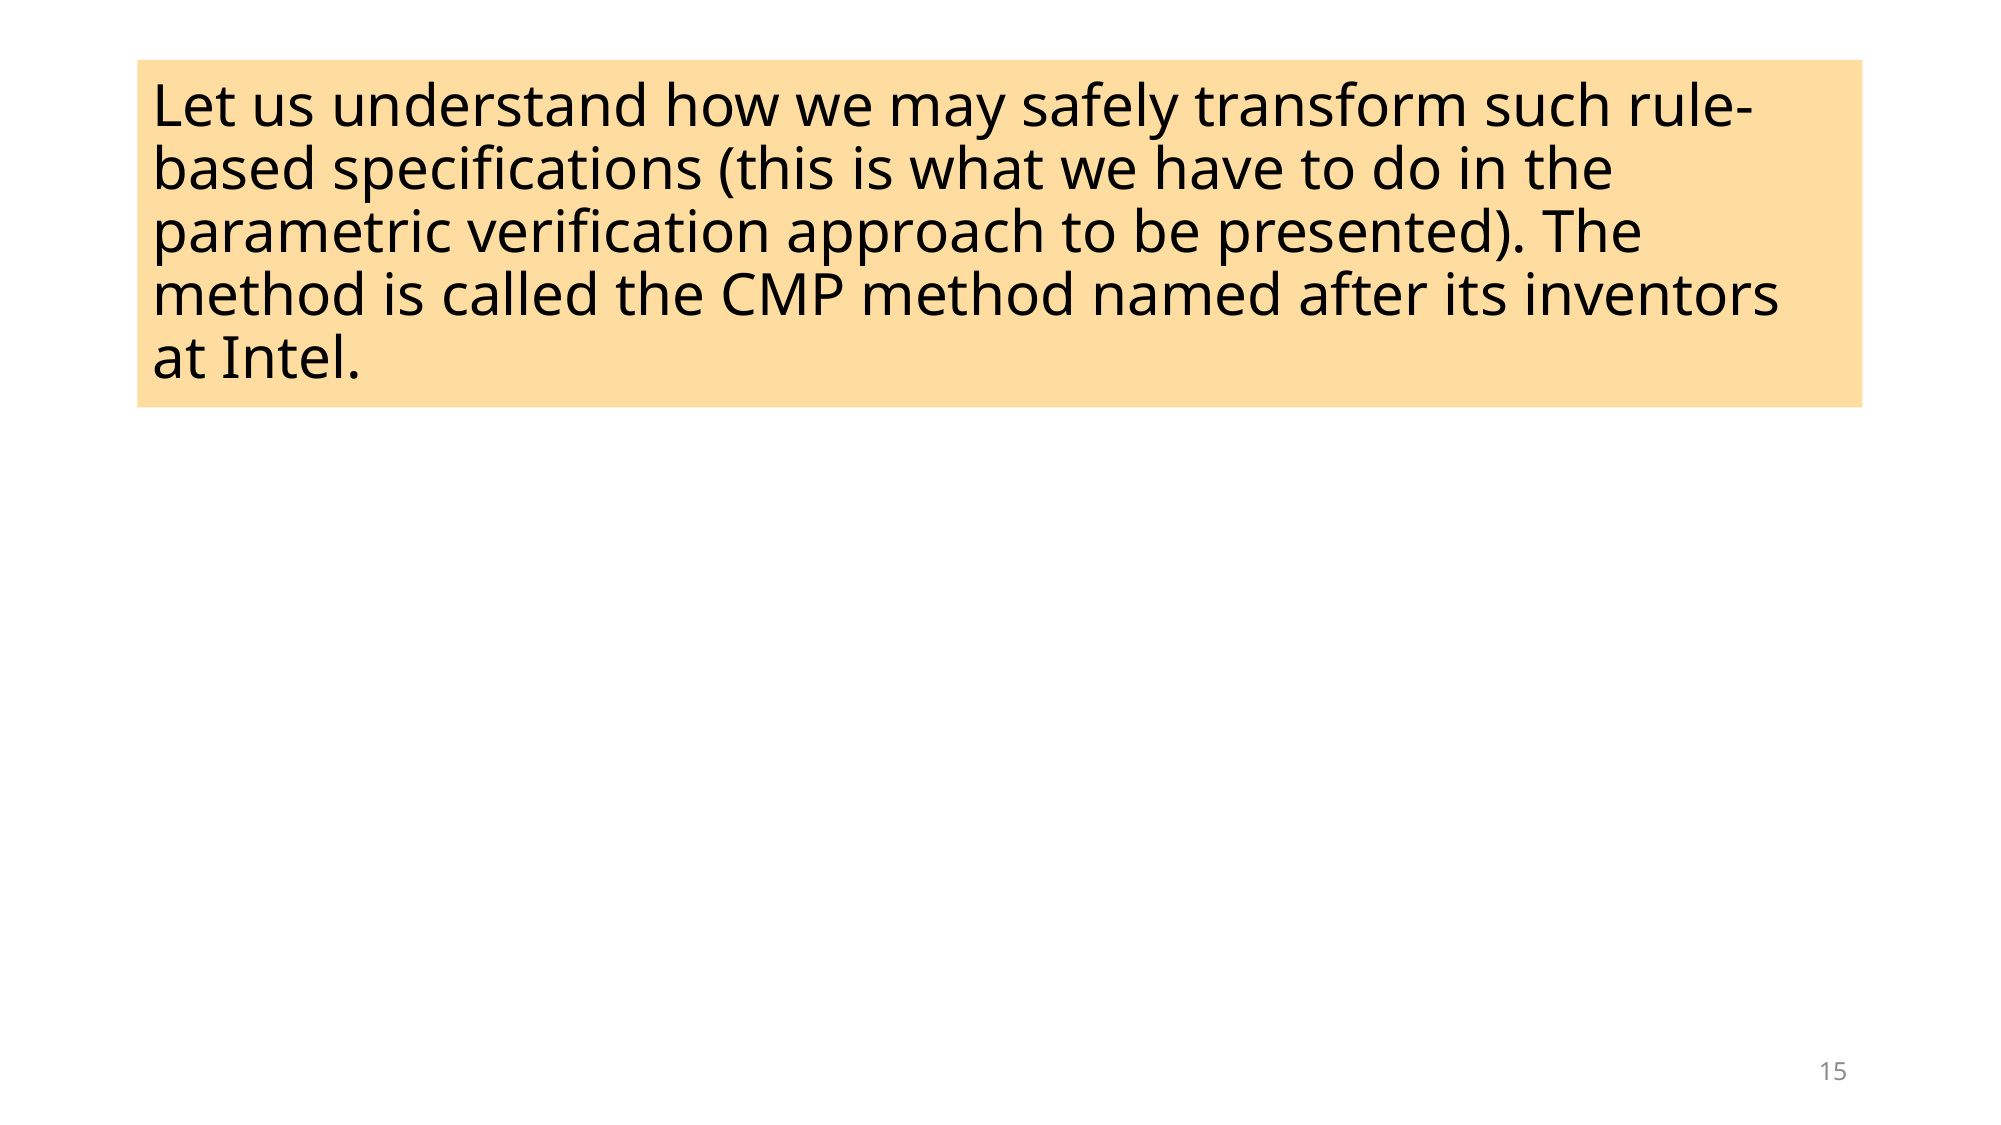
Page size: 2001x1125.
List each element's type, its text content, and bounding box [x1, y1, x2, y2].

title Let us understand how we may safely transform such rule-based specifications (this is what we have to do in the parametric verification approach to be presented). The method is called the CMP method named after its inventors at Intel. [137, 59, 1863, 408]
slide_number 15 [1412, 1042, 1863, 1103]
